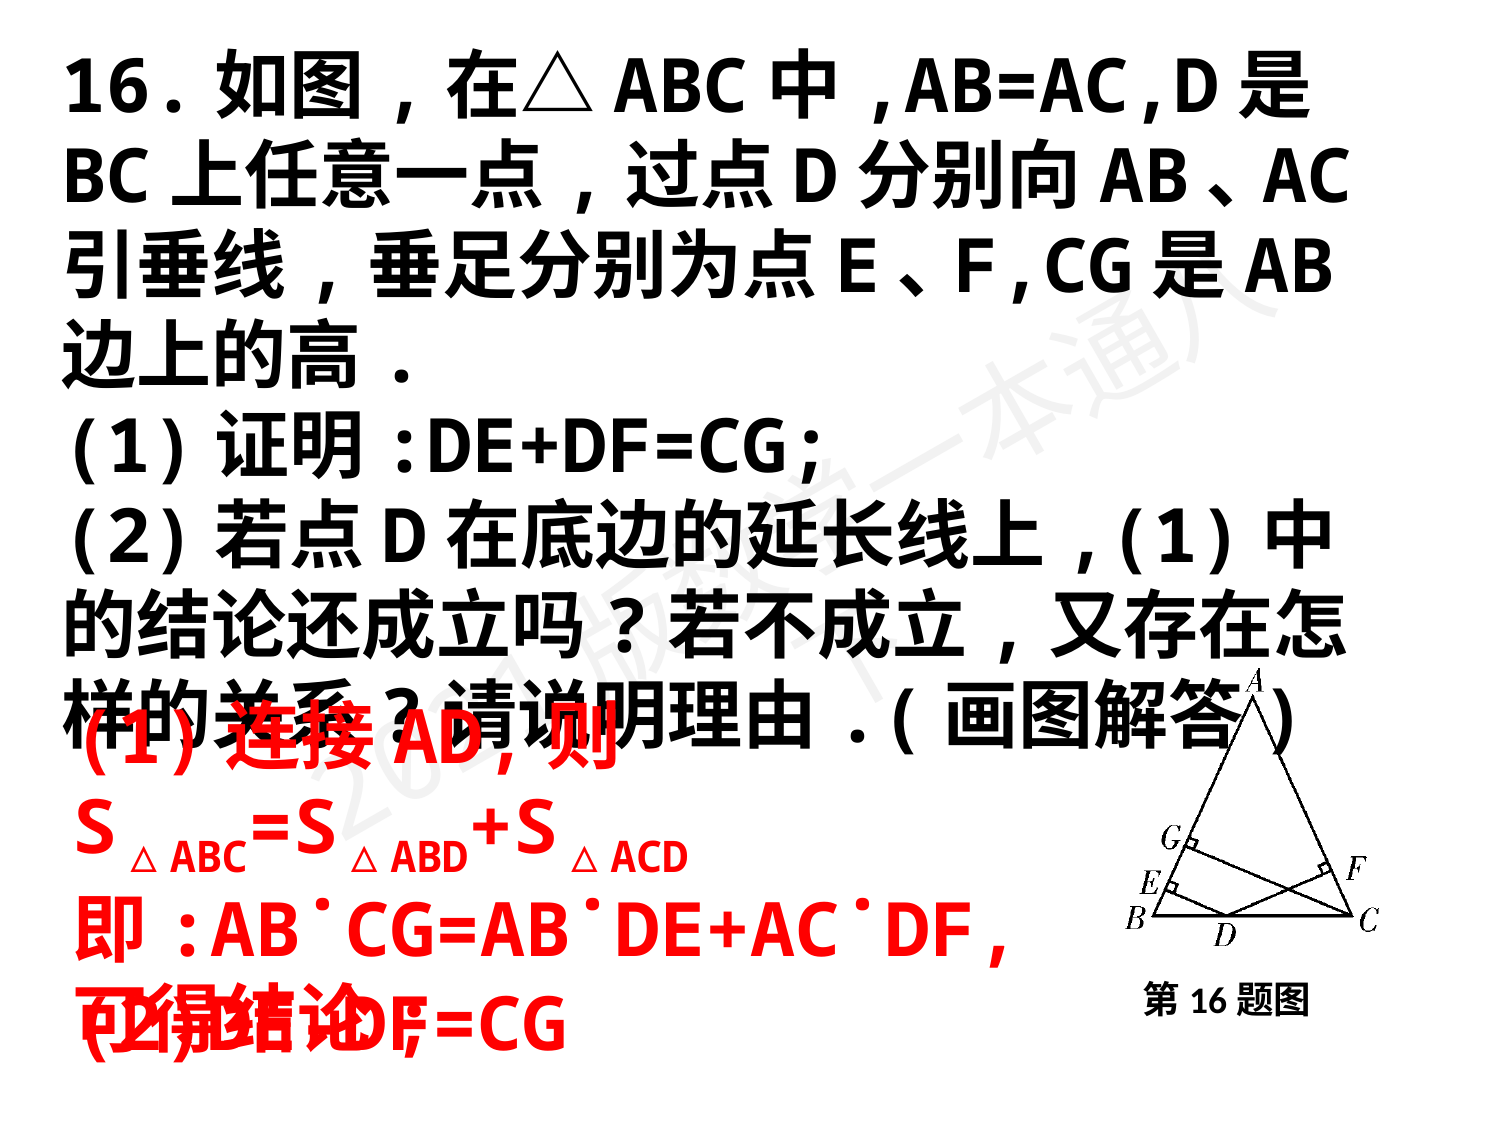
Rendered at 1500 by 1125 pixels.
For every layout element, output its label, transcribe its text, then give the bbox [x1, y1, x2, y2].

text_box (2)DE-DF=CG [57, 968, 808, 1074]
picture [1124, 668, 1379, 947]
text_box (1)连接AD,则S△ABC=S△ABD+S△ACD 即:AB˙CG=AB˙DE+AC˙DF, 可得结论; [57, 681, 1236, 1069]
text_box 16.如图,在△ABC中,AB=AC,D是BC上任意一点,过点D分别向AB､AC引垂线,垂足分别为点E､F,CG是AB边上的高. (1)证明:DE+DF=CG; (2)若点D在底边的延长线上,(1)中的结论还成立吗?若不成立,又存在怎样的关系?请说明理由.(画图解答) [46, 30, 1406, 766]
text_box 第16题图 [1236, 968, 1500, 1029]
